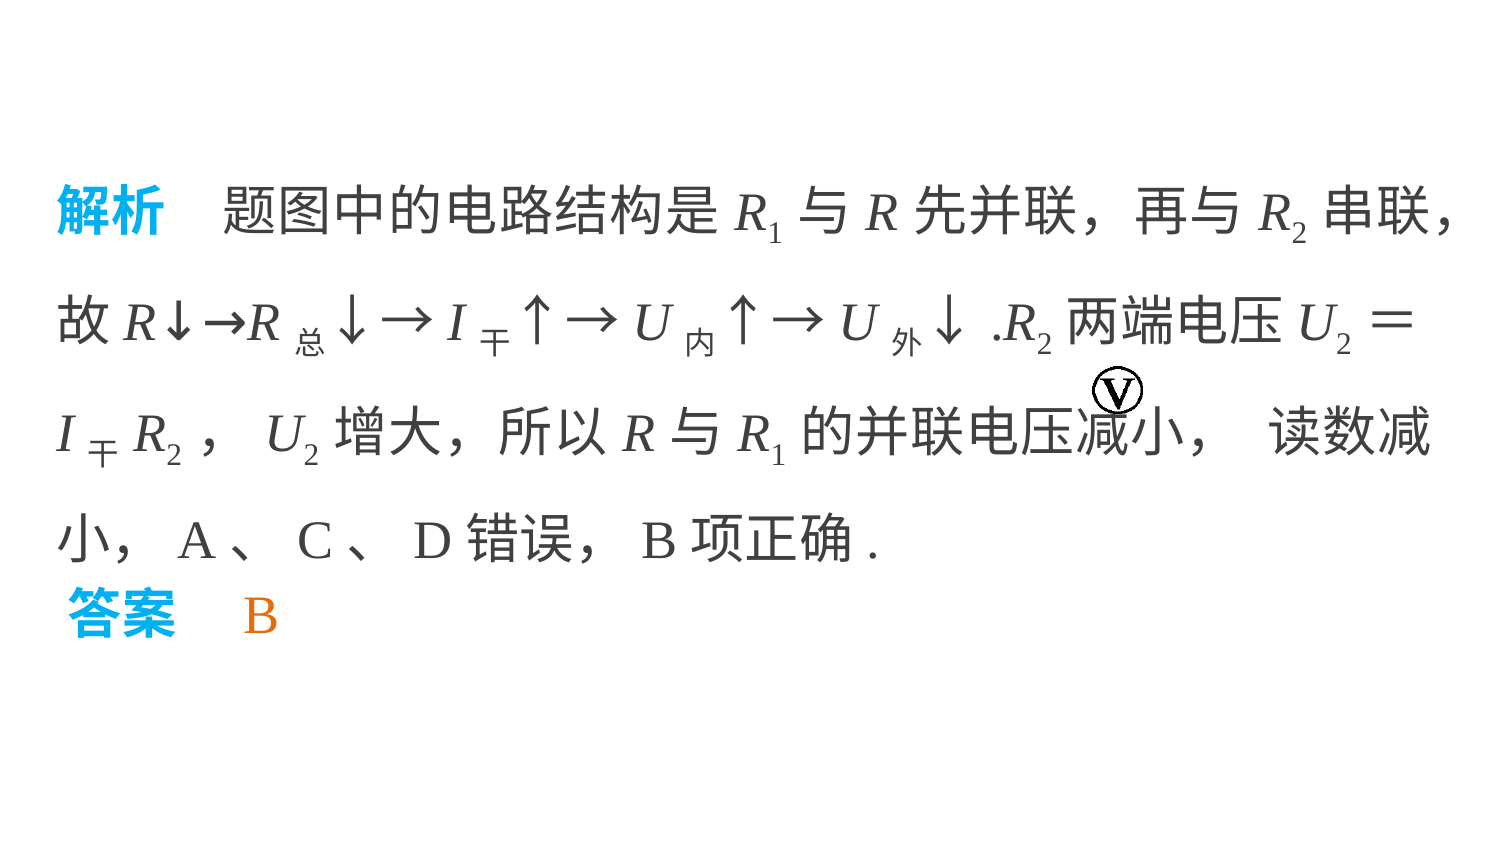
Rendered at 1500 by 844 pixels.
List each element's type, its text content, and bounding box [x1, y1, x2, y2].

text_box 答案 B [53, 539, 1424, 653]
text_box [41, 131, 1448, 529]
